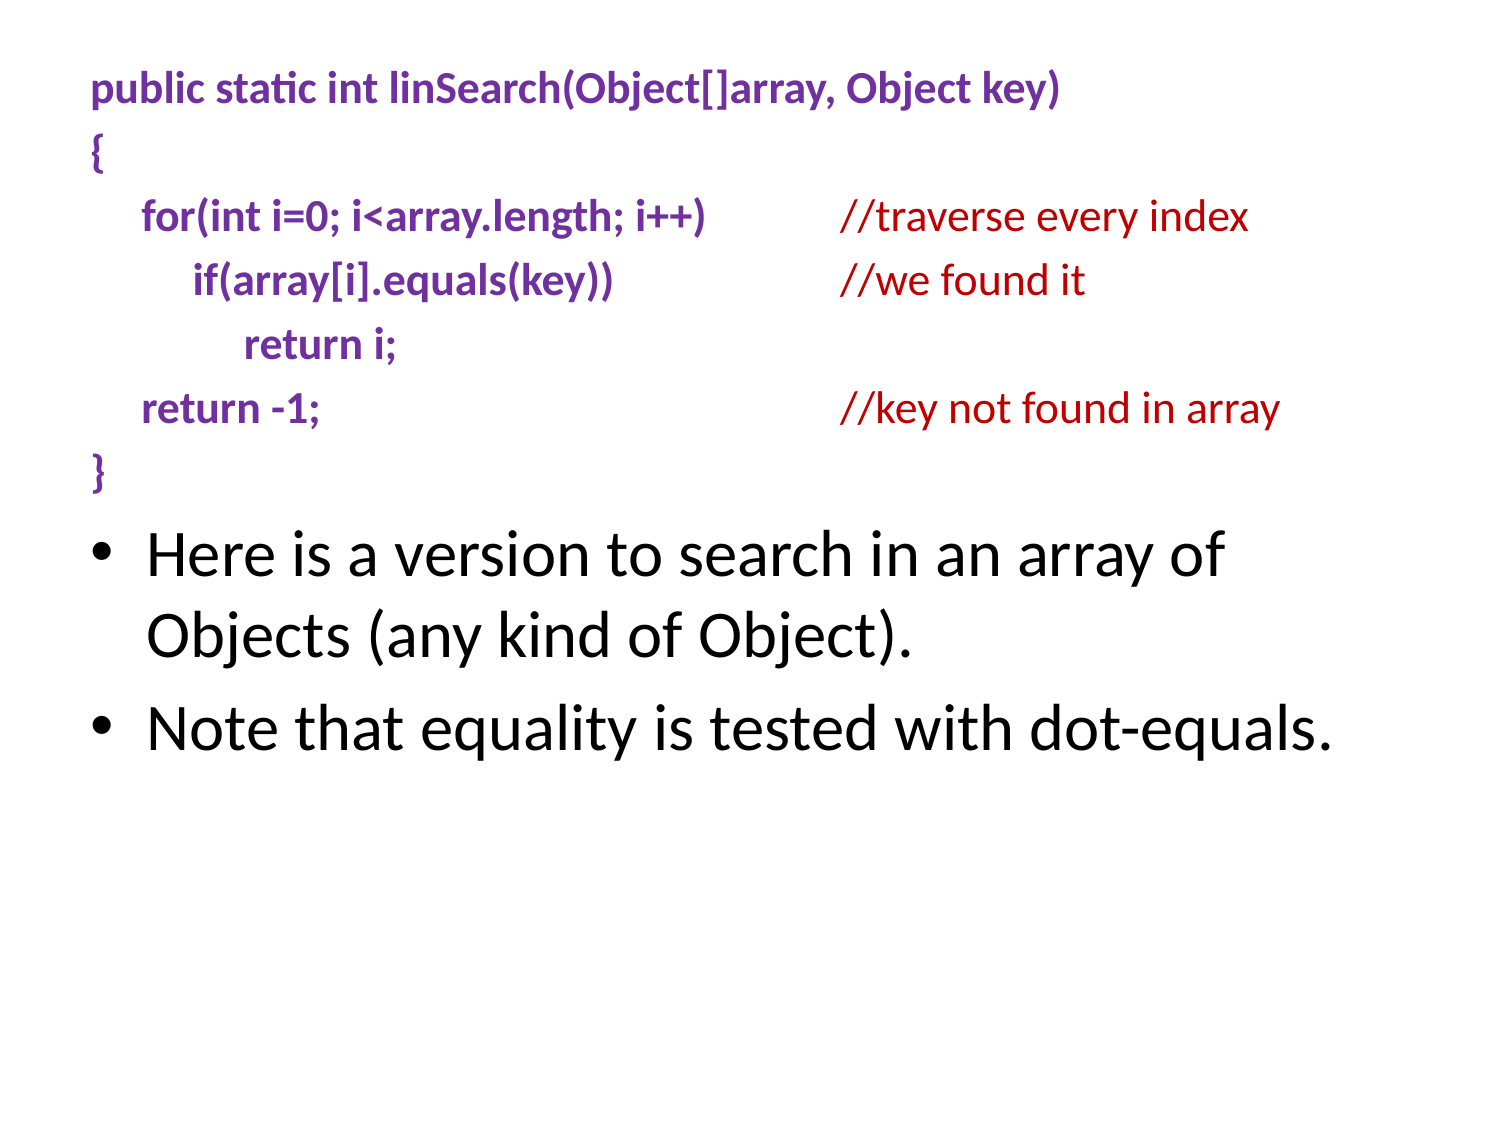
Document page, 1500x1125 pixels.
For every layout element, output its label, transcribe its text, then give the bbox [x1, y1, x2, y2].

list public static int linSearch(Object[]array, Object key) { for(int i=0; i<array.length; i++) //traverse every index if(array[i].equals(key)) //we found it return i; return -1; //key not found in array } Here is a version to search in an array of Objects (any kind of Object). Note that equality is tested with dot-equals. [75, 50, 1425, 1005]
